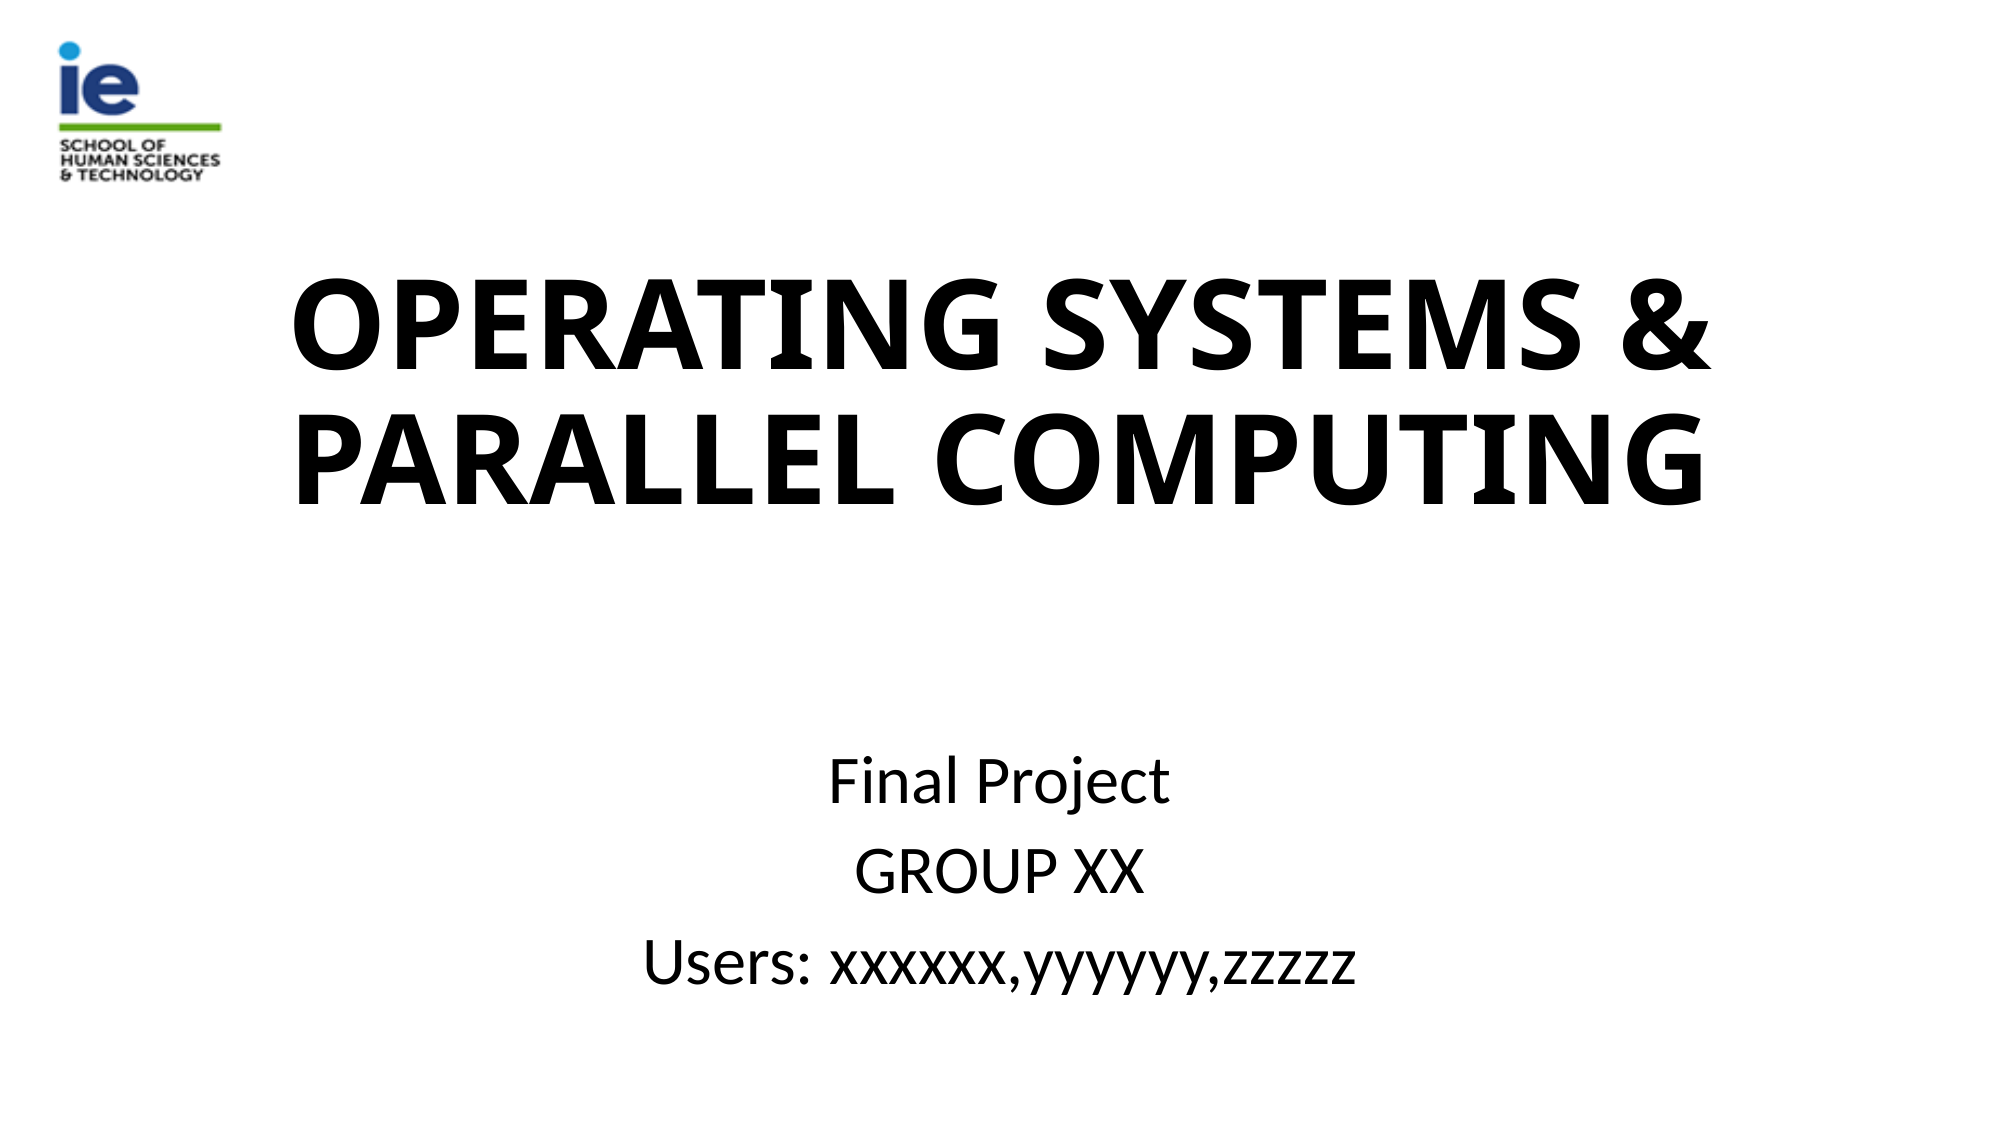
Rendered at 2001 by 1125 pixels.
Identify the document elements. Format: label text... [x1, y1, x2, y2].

picture [42, 26, 256, 199]
title OPERATING SYSTEMS & PARALLEL COMPUTING [249, 147, 1750, 539]
subtitle Final Project GROUP XX Users: xxxxxx,yyyyyy,zzzzz [249, 736, 1750, 1009]
